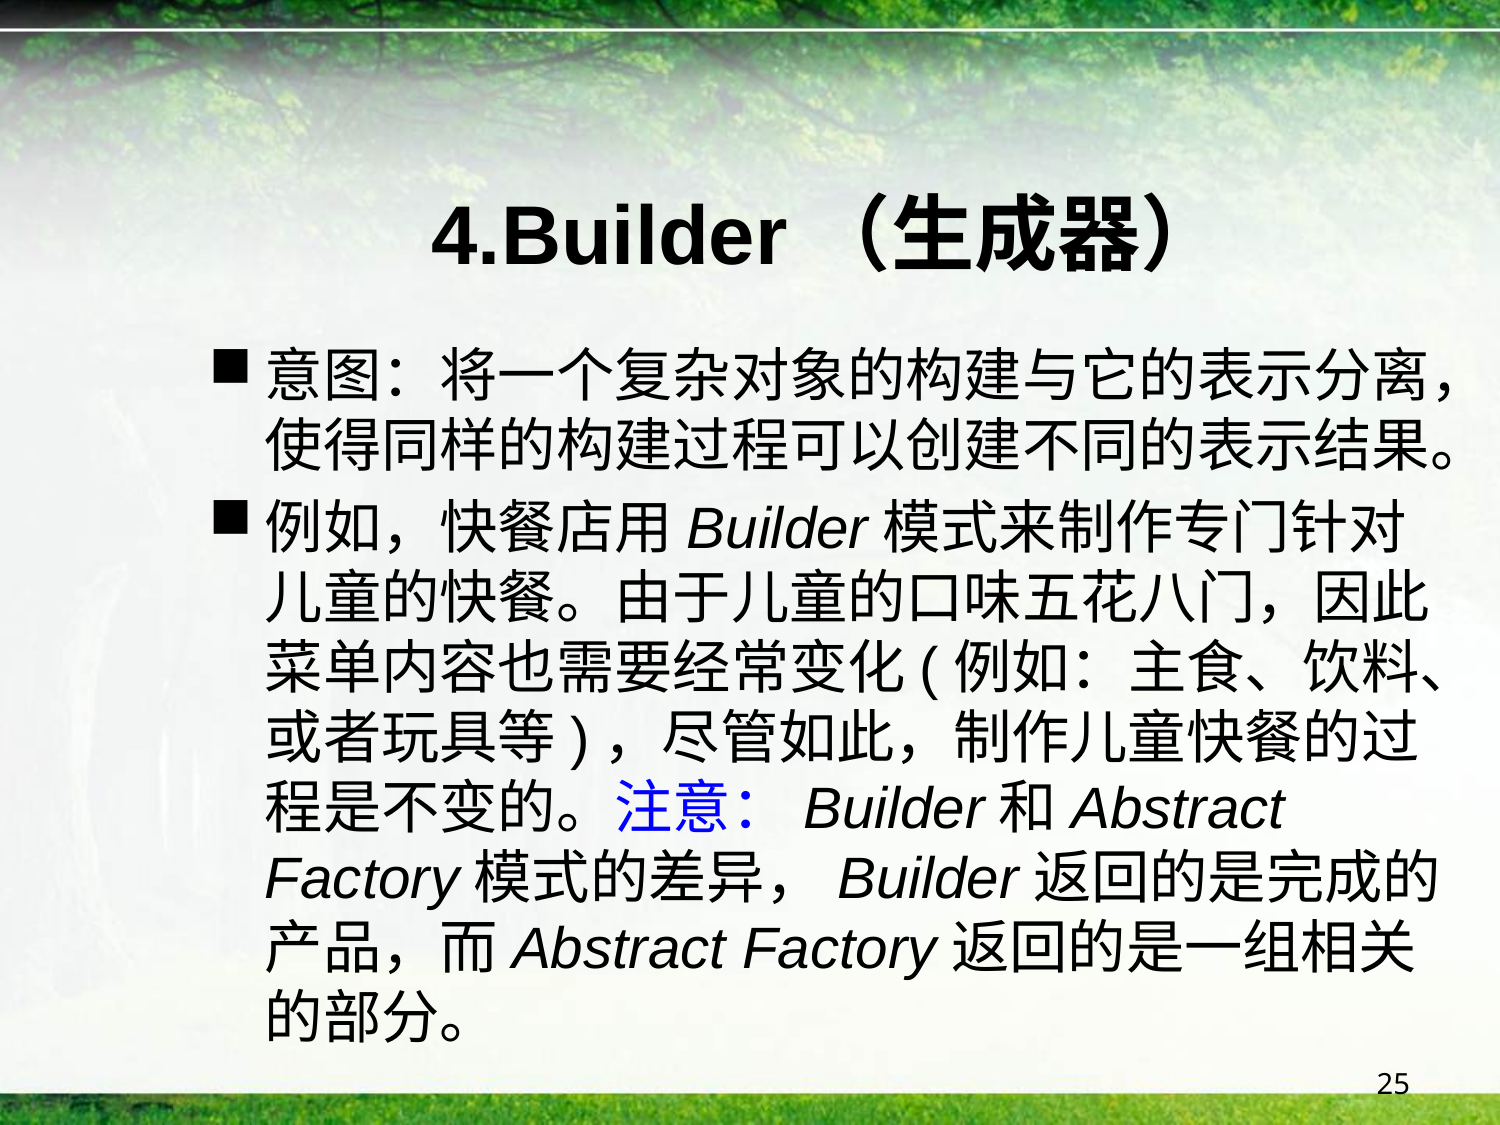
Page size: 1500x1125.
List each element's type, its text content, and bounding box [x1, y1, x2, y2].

list 意图：将一个复杂对象的构建与它的表示分离，使得同样的构建过程可以创建不同的表示结果。 例如，快餐店用Builder模式来制作专门针对儿童的快餐。由于儿童的口味五花八门，因此菜单内容也需要经常变化(例如：主食、饮料、或者玩具等)，尽管如此，制作儿童快餐的过程是不变的。注意：Builder和Abstract Factory模式的差异，Builder返回的是完成的产品，而Abstract Factory返回的是一组相关的部分。 [193, 330, 1470, 1007]
text_box [1112, 1037, 1425, 1113]
title 4.Builder（生成器） [188, 101, 1468, 289]
picture [0, 0, 1500, 1125]
